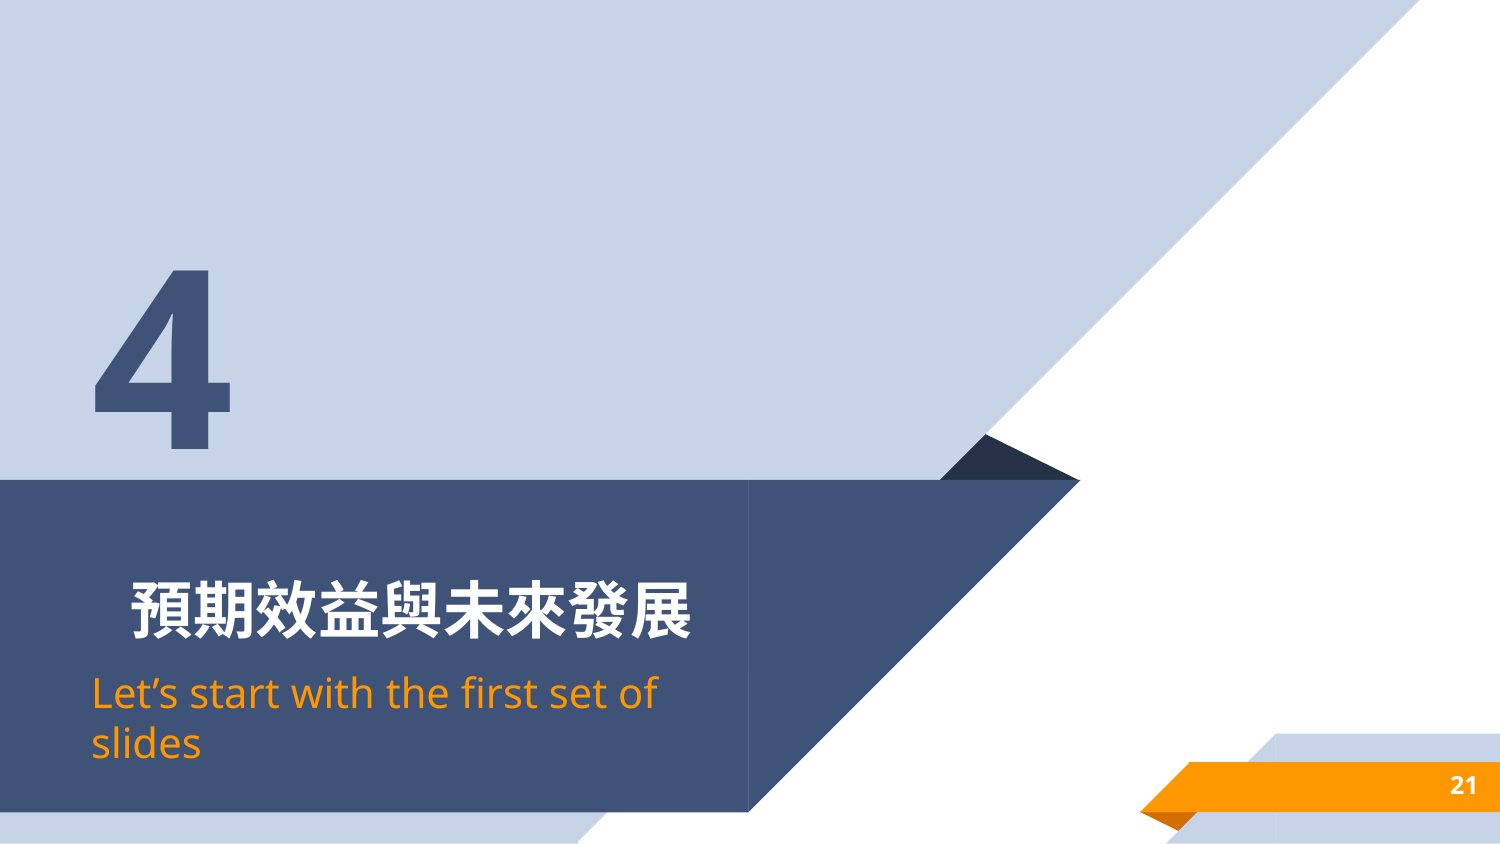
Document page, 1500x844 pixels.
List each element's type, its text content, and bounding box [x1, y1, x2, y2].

title 預期效益與未來發展 [76, 470, 748, 652]
text_box 4 [76, 0, 434, 515]
subtitle Let’s start with the first set of slides [76, 652, 748, 781]
slide_number 21 [1249, 760, 1494, 813]
